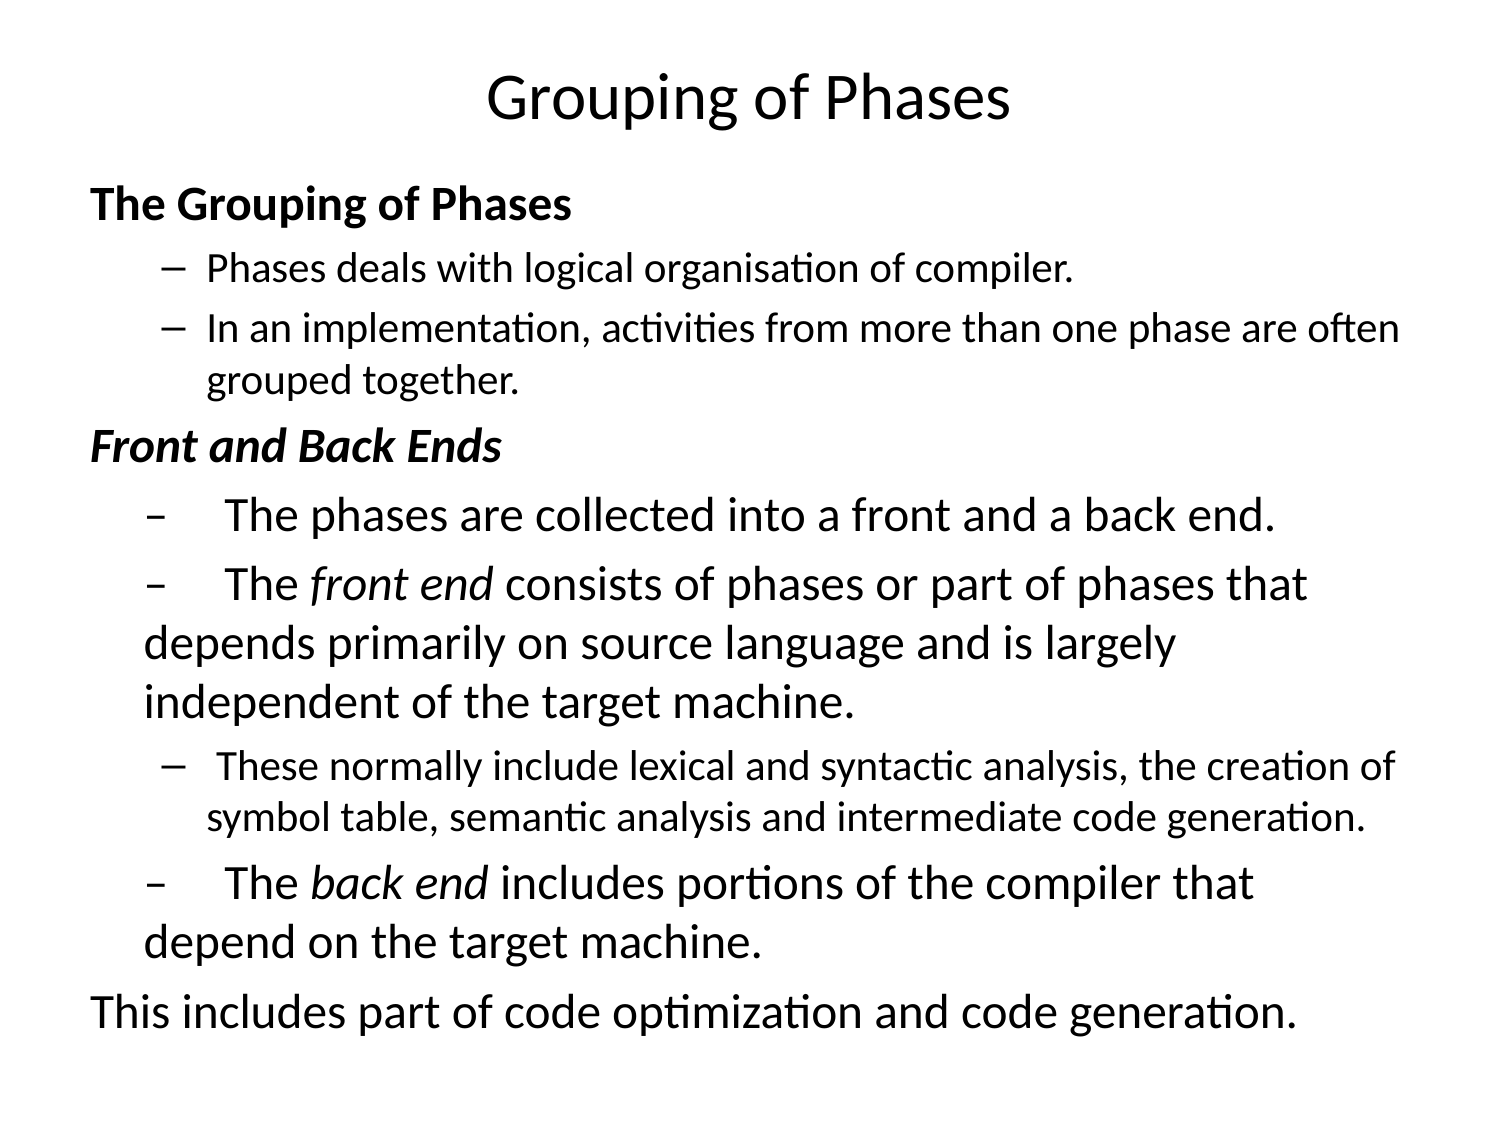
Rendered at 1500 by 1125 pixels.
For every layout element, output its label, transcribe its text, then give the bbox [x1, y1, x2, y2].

title Grouping of Phases [75, 45, 1425, 141]
list The Grouping of Phases Phases deals with logical organisation of compiler. In an implementation, activities from more than one phase are often grouped together. Front and Back Ends – The phases are collected into a front and a back end. – The front end consists of phases or part of phases that depends primarily on source language and is largely independent of the target machine. These normally include lexical and syntactic analysis, the creation of symbol table, semantic analysis and intermediate code generation. – The back end includes portions of the compiler that depend on the target machine. This includes part of code optimization and code generation. [75, 164, 1425, 1079]
